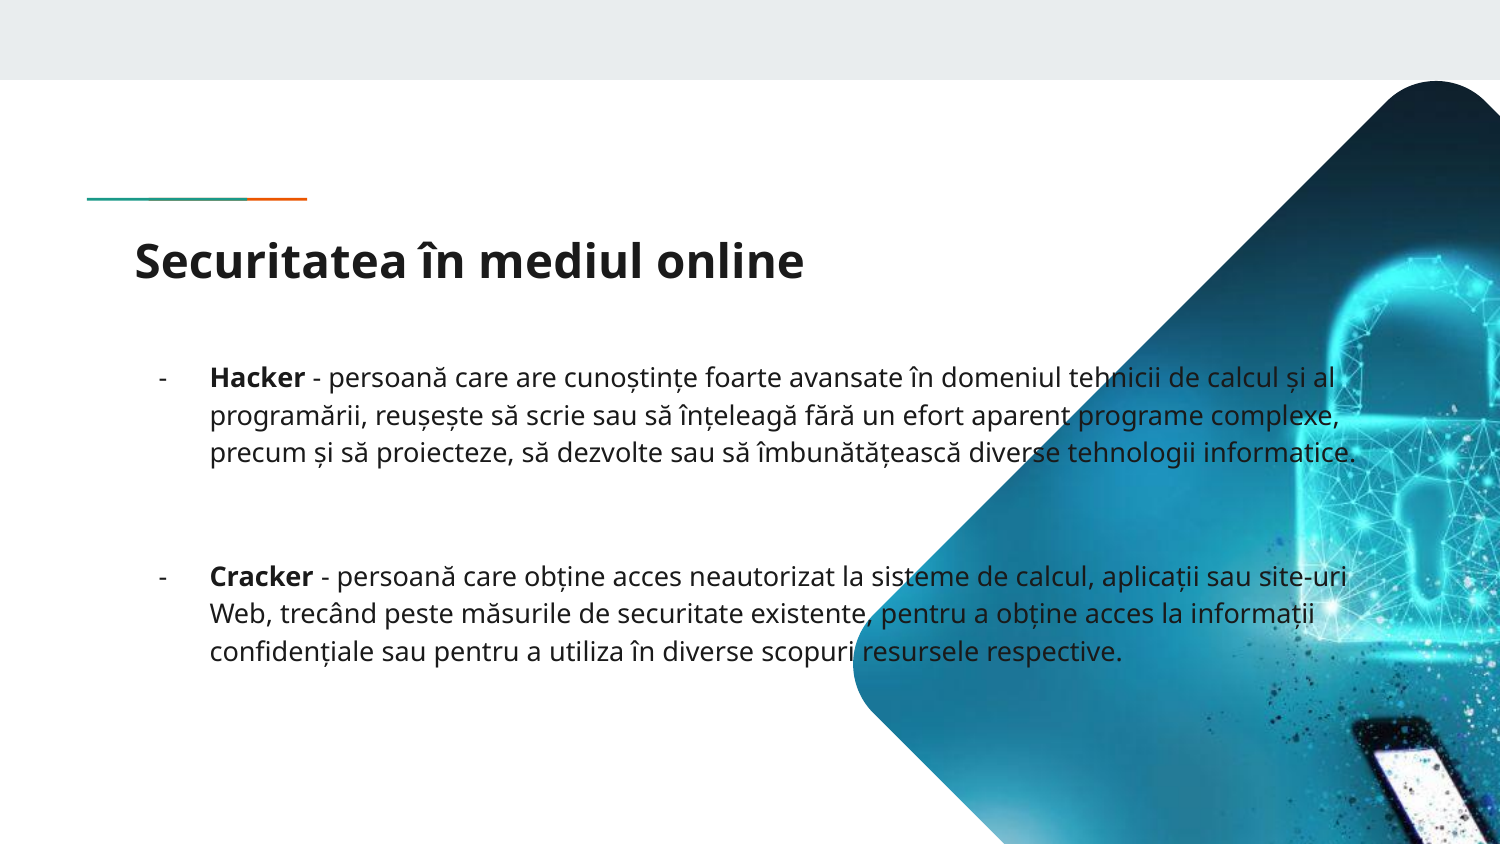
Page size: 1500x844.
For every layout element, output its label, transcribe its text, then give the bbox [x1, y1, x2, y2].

list Hacker - persoană care are cunoștințe foarte avansate în domeniul tehnicii de calcul și al programării, reușește să scrie sau să înțeleagă fără un efort aparent programe complexe, precum și să proiecteze, să dezvolte sau să îmbunătățească diverse tehnologii informatice. Cracker - persoană care obține acces neautorizat la sisteme de calcul, aplicații sau site-uri Web, trecând peste măsurile de securitate existente, pentru a obține acces la informații confidențiale sau pentru a utiliza în diverse scopuri resursele respective. [119, 341, 847, 796]
picture [852, 80, 1500, 844]
title Securitatea în mediul online [119, 216, 847, 305]
